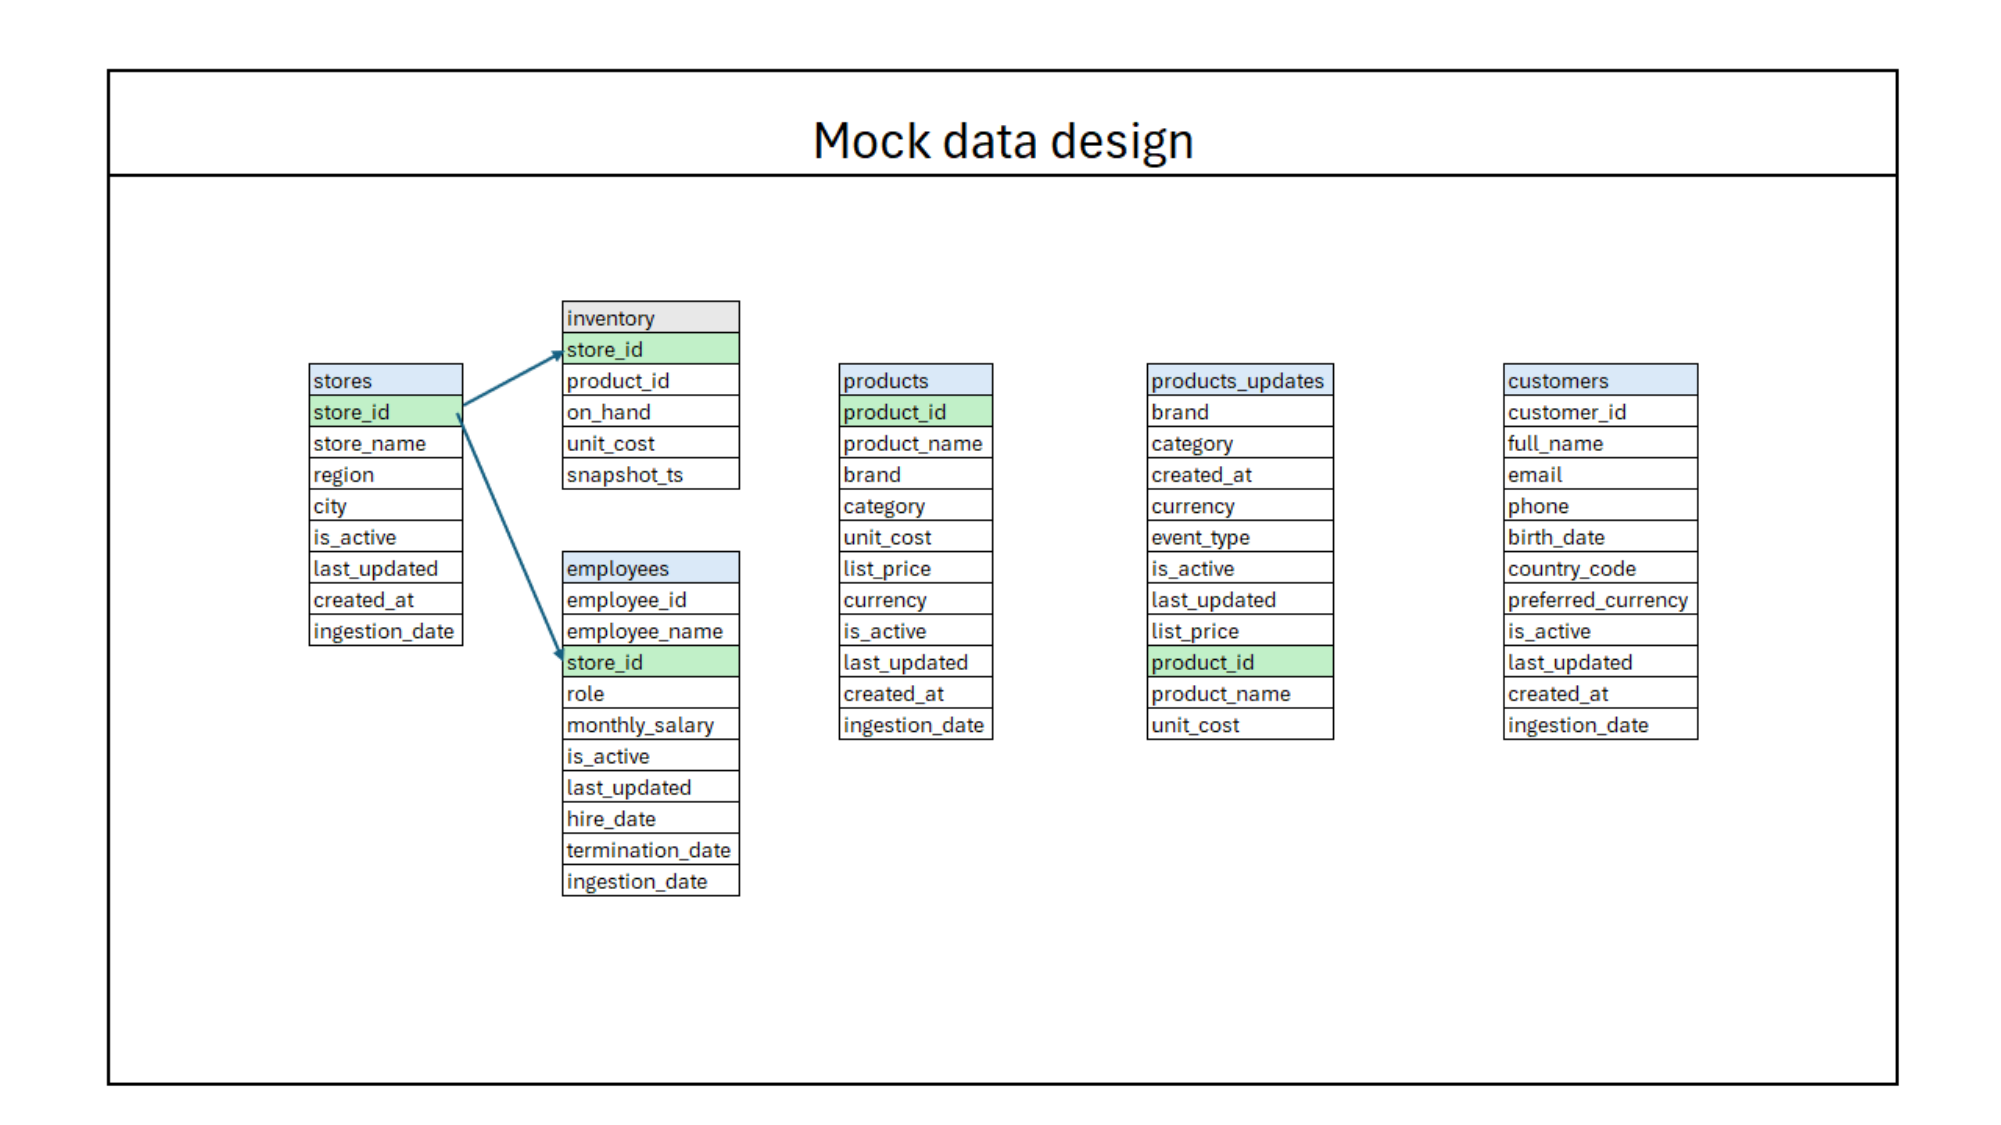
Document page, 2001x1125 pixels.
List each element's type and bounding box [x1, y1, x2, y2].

picture [89, 27, 1910, 1098]
